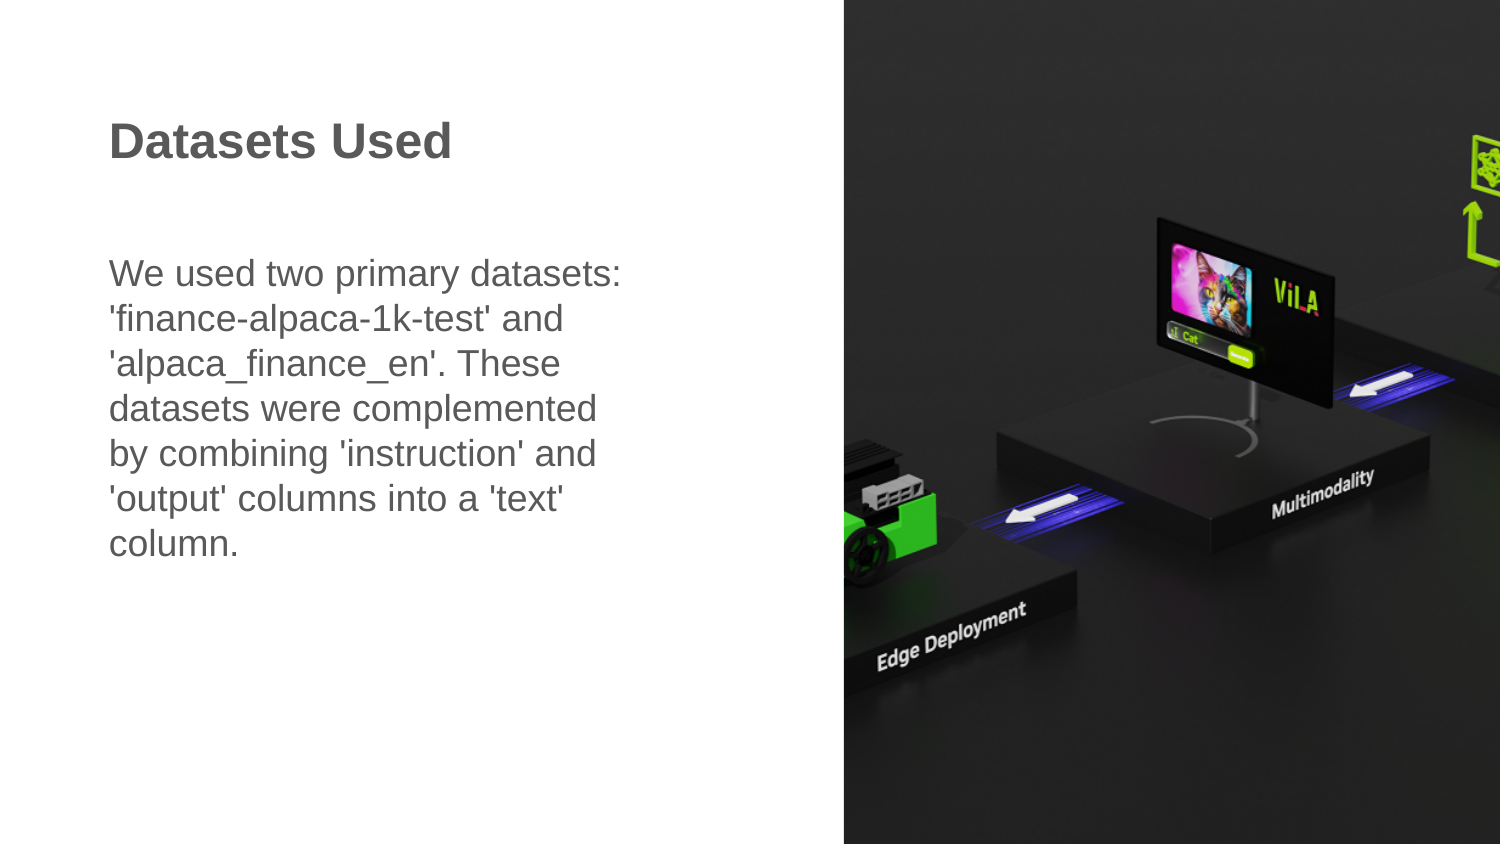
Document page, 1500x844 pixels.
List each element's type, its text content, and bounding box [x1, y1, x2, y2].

picture [843, 0, 1500, 844]
text_box Datasets Used [93, 93, 657, 188]
text_box We used two primary datasets: 'finance-alpaca-1k-test' and 'alpaca_finance_en'. These datasets were complemented by combining 'instruction' and 'output' columns into a 'text' column. [93, 234, 657, 657]
